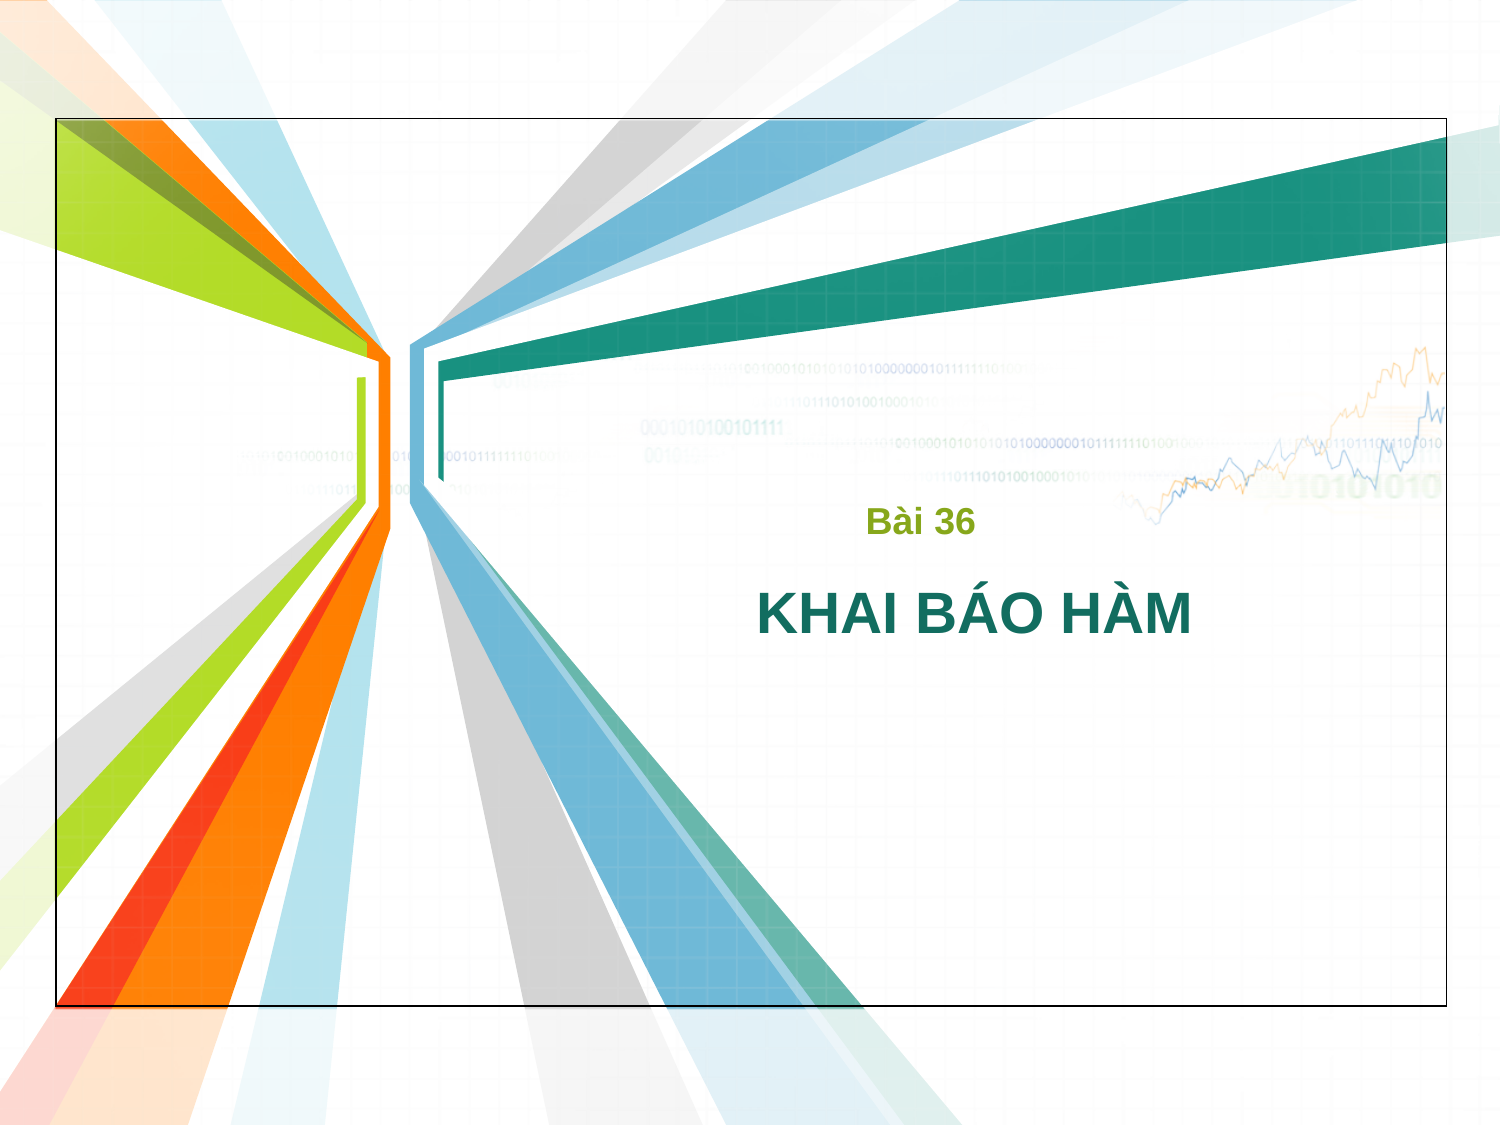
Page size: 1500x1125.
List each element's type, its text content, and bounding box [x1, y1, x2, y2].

text_box Bài 36 [850, 489, 991, 550]
title KHAI BÁO HÀM [499, 537, 1451, 684]
picture [0, 0, 1500, 1125]
